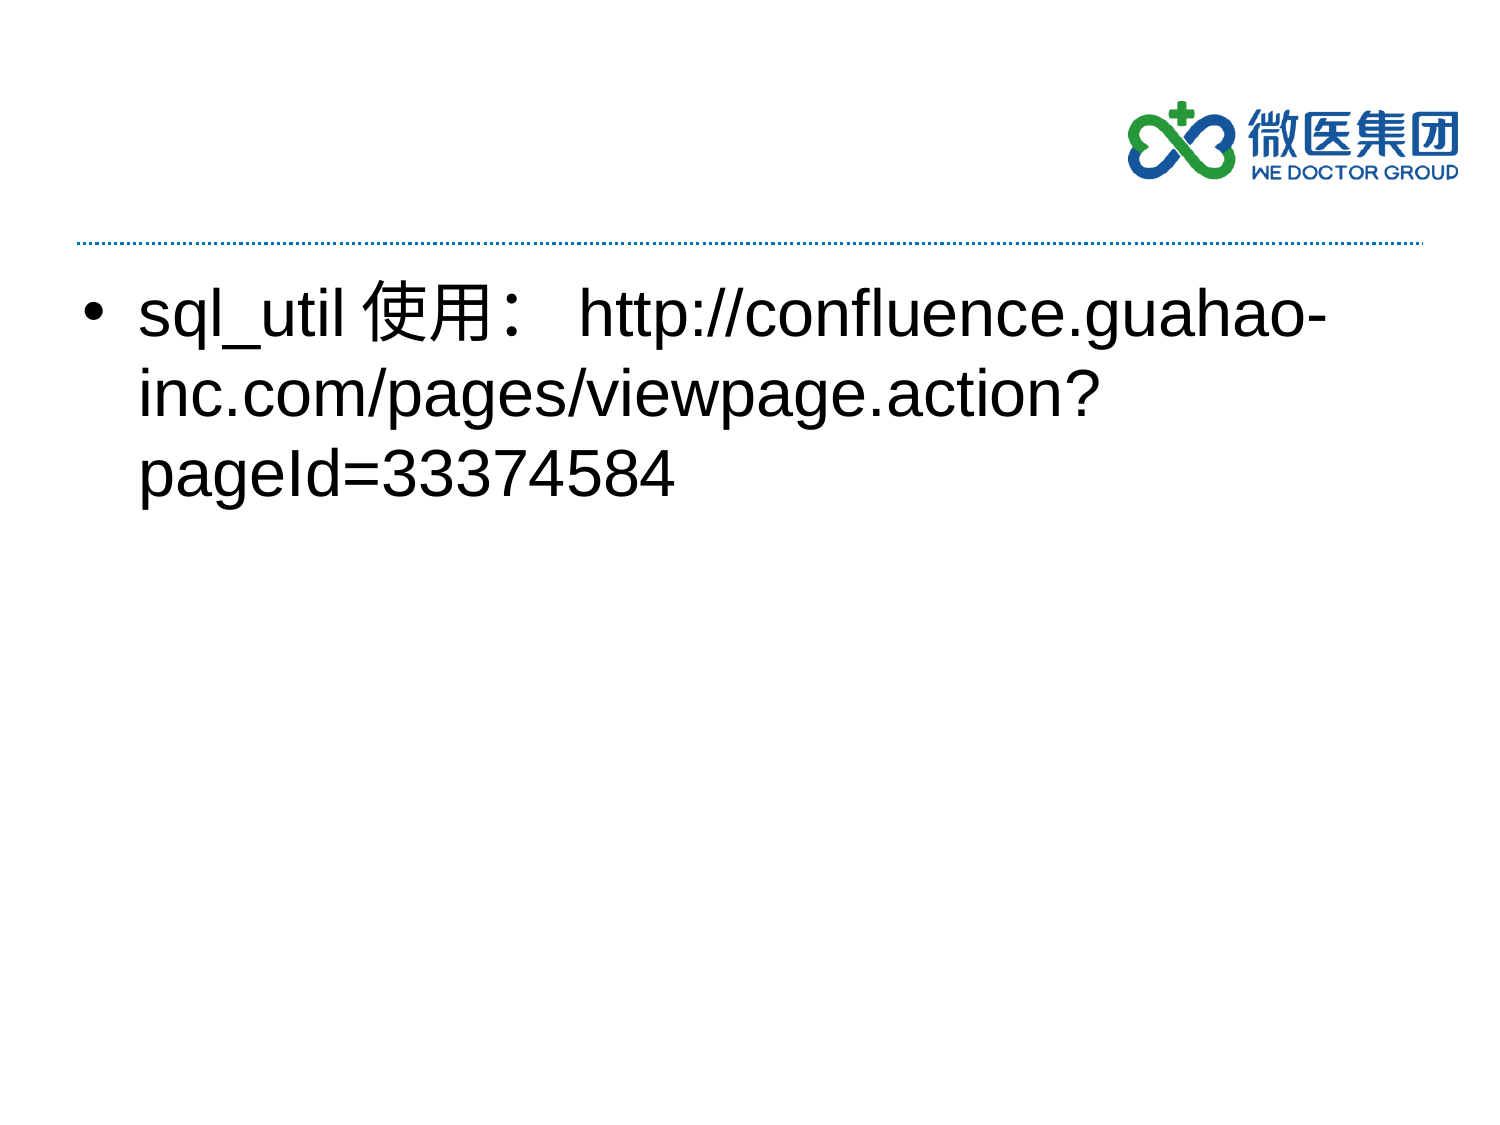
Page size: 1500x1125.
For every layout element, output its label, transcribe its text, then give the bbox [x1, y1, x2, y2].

picture [1128, 101, 1458, 180]
list sql_util使用：http://confluence.guahao-inc.com/pages/viewpage.action?pageId=33374584 [74, 261, 1426, 1006]
